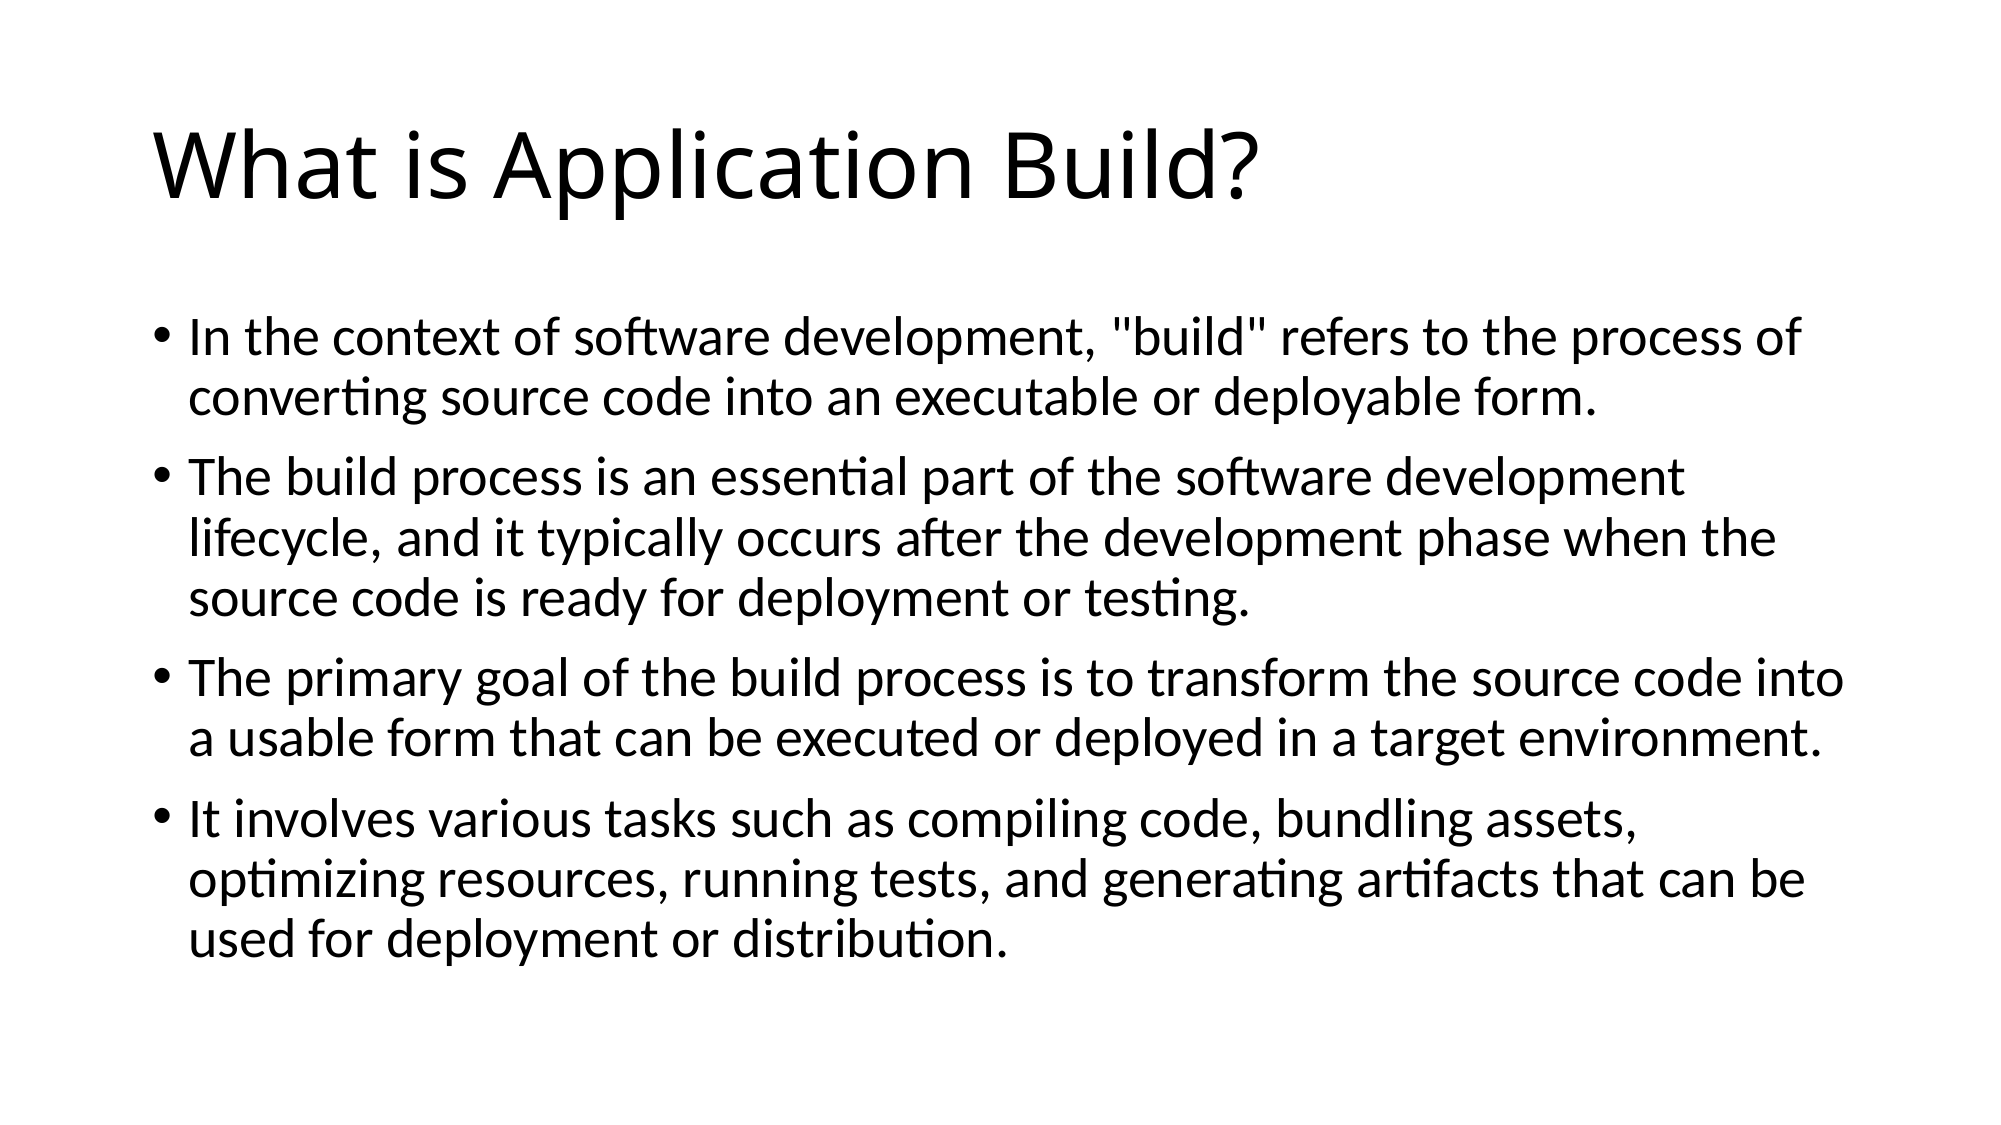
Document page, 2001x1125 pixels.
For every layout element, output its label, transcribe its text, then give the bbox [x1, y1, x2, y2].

title What is Application Build? [137, 59, 1863, 278]
list In the context of software development, "build" refers to the process of converting source code into an executable or deployable form. The build process is an essential part of the software development lifecycle, and it typically occurs after the development phase when the source code is ready for deployment or testing. The primary goal of the build process is to transform the source code into a usable form that can be executed or deployed in a target environment. It involves various tasks such as compiling code, bundling assets, optimizing resources, running tests, and generating artifacts that can be used for deployment or distribution. [137, 299, 1863, 1014]
